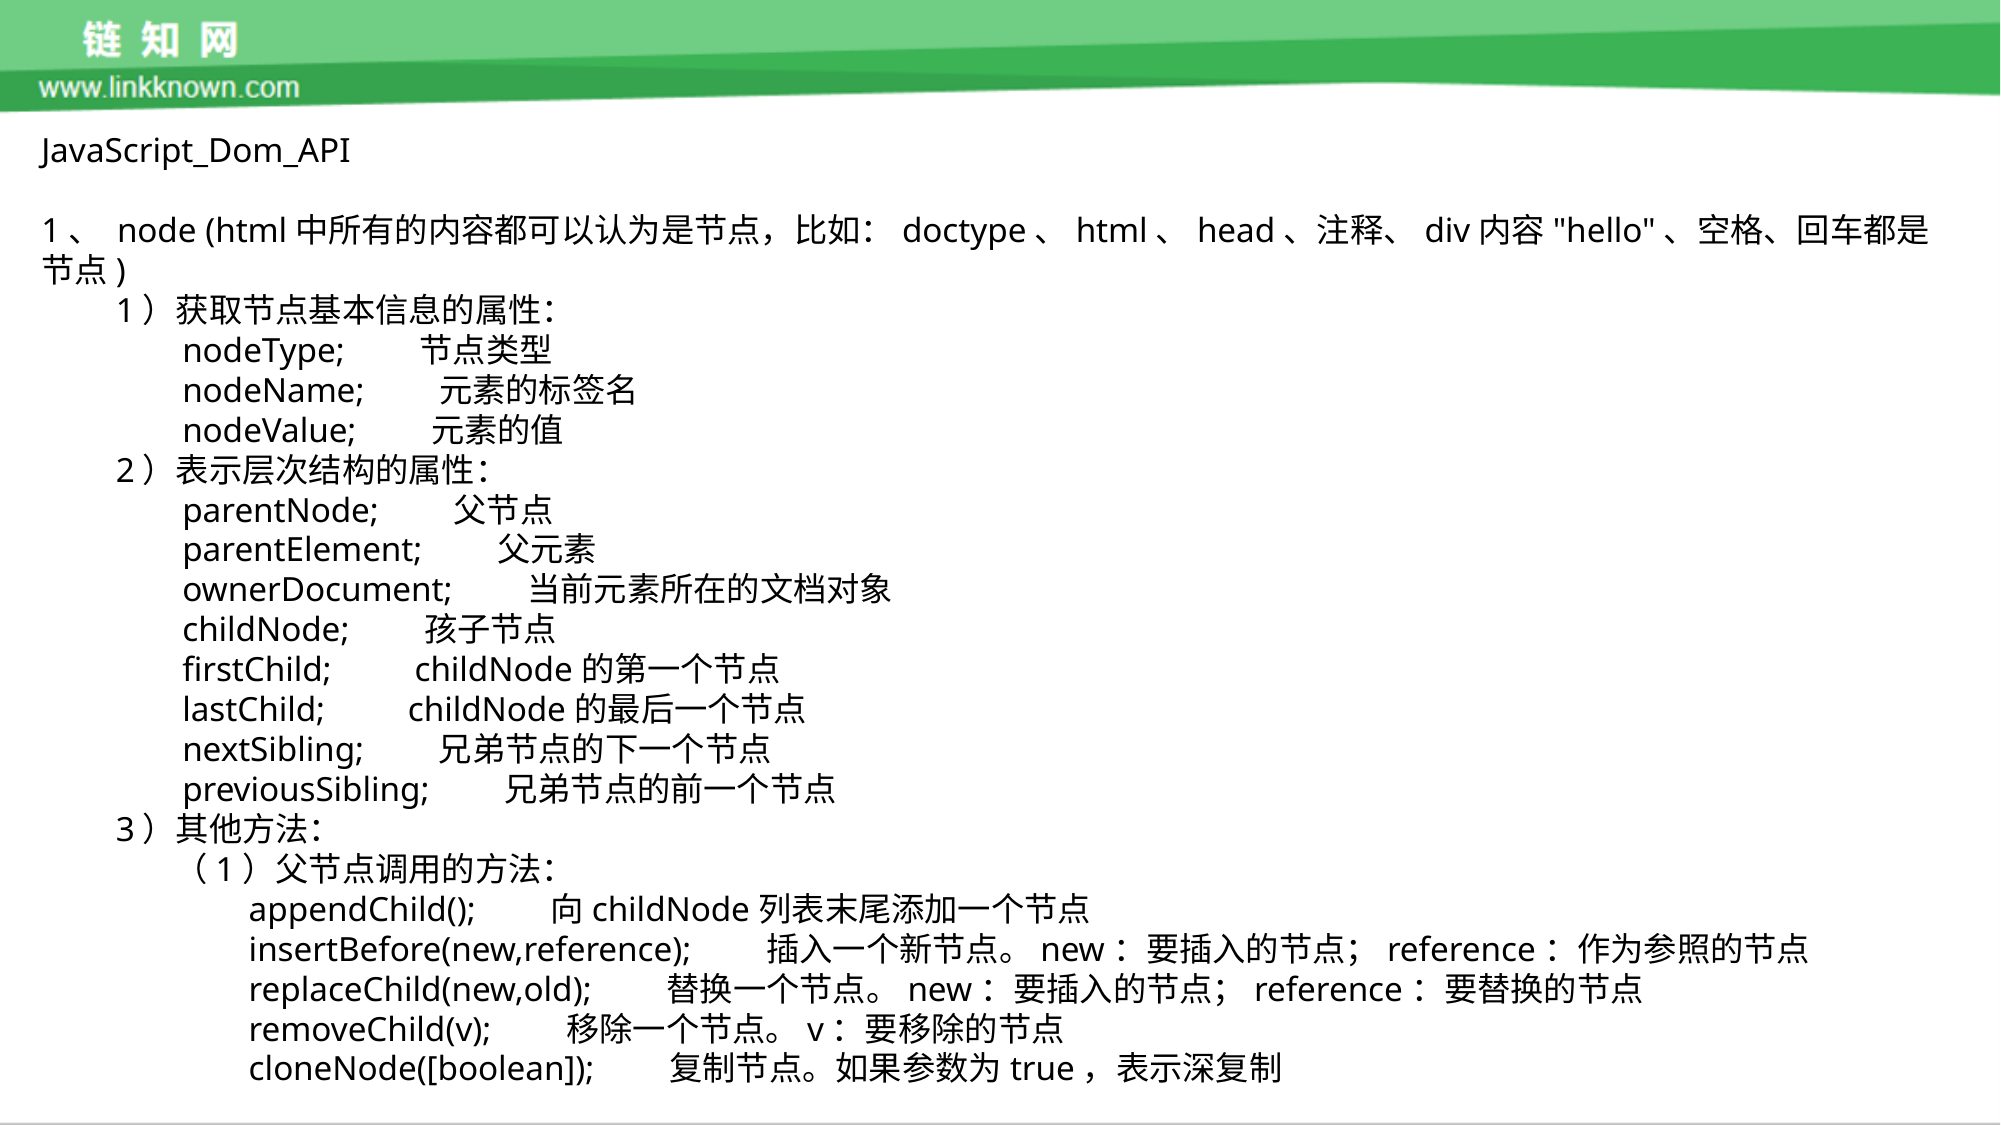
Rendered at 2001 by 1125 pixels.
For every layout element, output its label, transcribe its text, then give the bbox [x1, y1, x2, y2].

picture [0, 0, 2001, 1125]
text_box JavaScript_Dom_API 1、 node (html中所有的内容都可以认为是节点，比如：doctype、html、head、注释、div内容"hello"、空格、回车都是节点) 1）获取节点基本信息的属性： nodeType; 节点类型 nodeName; 元素的标签名 nodeValue; 元素的值 2）表示层次结构的属性： parentNode; 父节点 parentElement; 父元素 ownerDocument; 当前元素所在的文档对象 childNode; 孩子节点 firstChild; childNode的第一个节点 lastChild; childNode的最后一个节点 nextSibling; 兄弟节点的下一个节点 previousSibling; 兄弟节点的前一个节点 3）其他方法： （1）父节点调用的方法： appendChild(); 向childNode列表末尾添加一个节点 insertBefore(new,reference); 插入一个新节点。new：要插入的节点；reference：作为参照的节点 replaceChild(new,old); 替换一个节点。new：要插入的节点；reference：要替换的节点 removeChild(v); 移除一个节点。v：要移除的节点 cloneNode([boolean]); 复制节点。如果参数为true，表示深复制 [26, 122, 1972, 1095]
